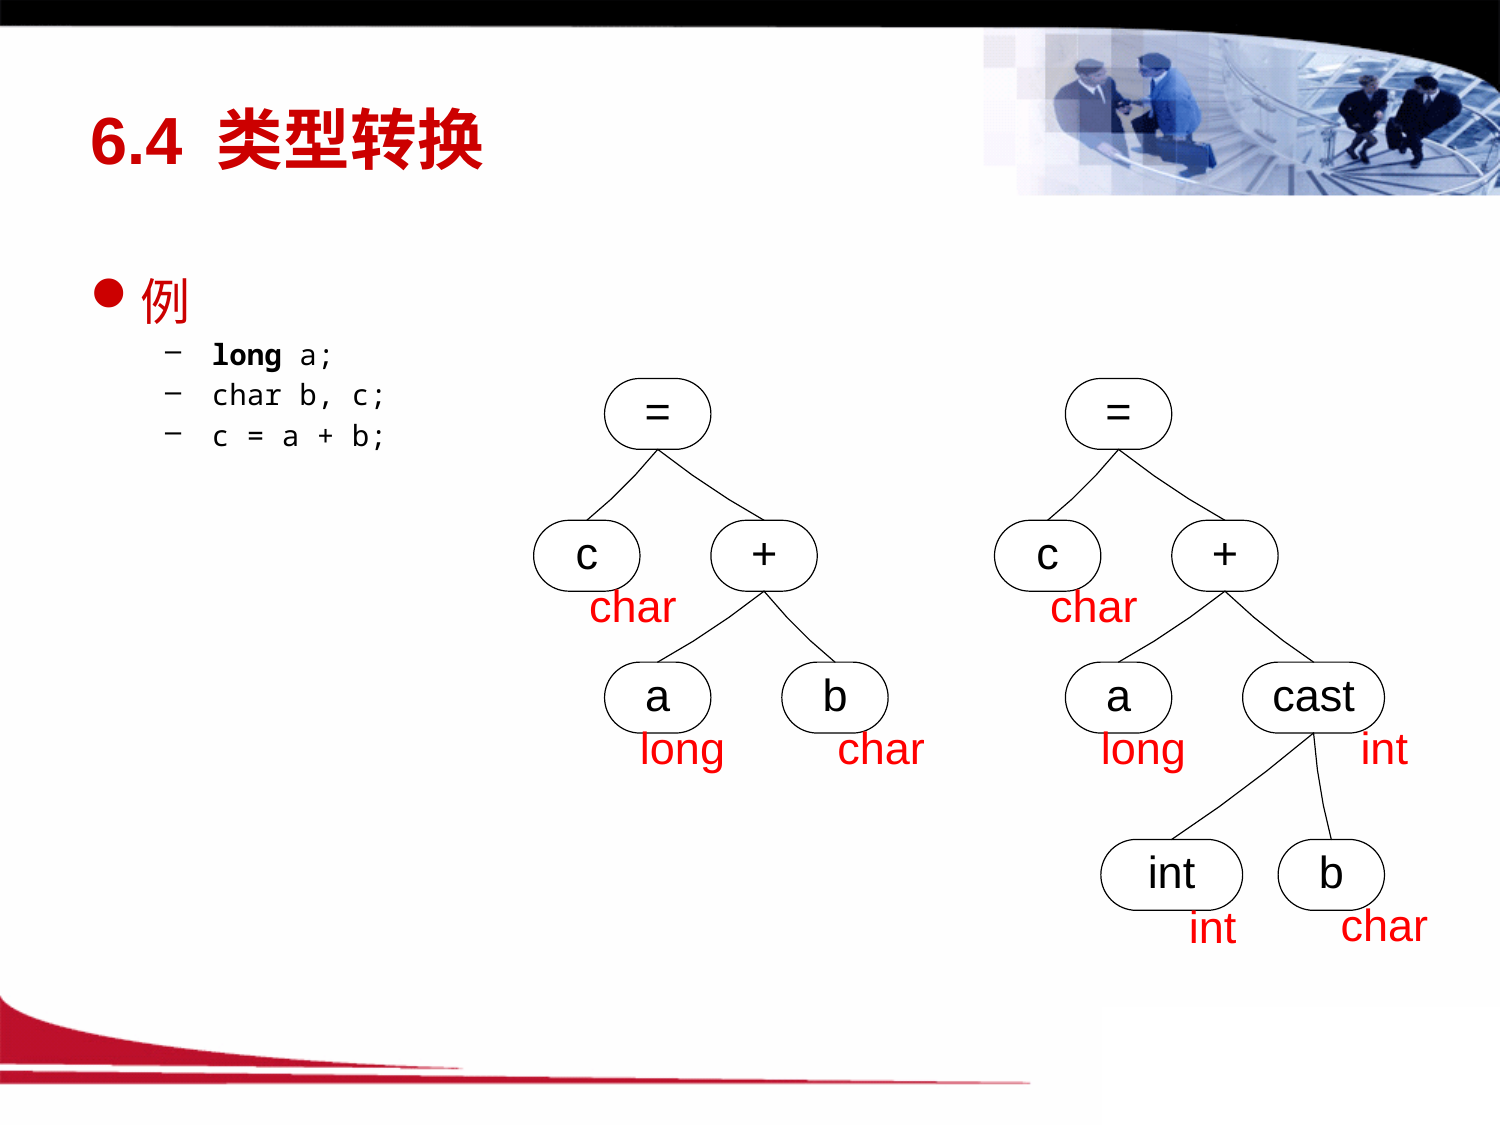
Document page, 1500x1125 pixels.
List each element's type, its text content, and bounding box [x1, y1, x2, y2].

picture [0, 0, 1500, 1125]
title 6.4 类型转换 [75, 75, 1013, 200]
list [505, 371, 1458, 961]
list 例 long a; char b, c; c = a + b; [75, 262, 738, 1005]
